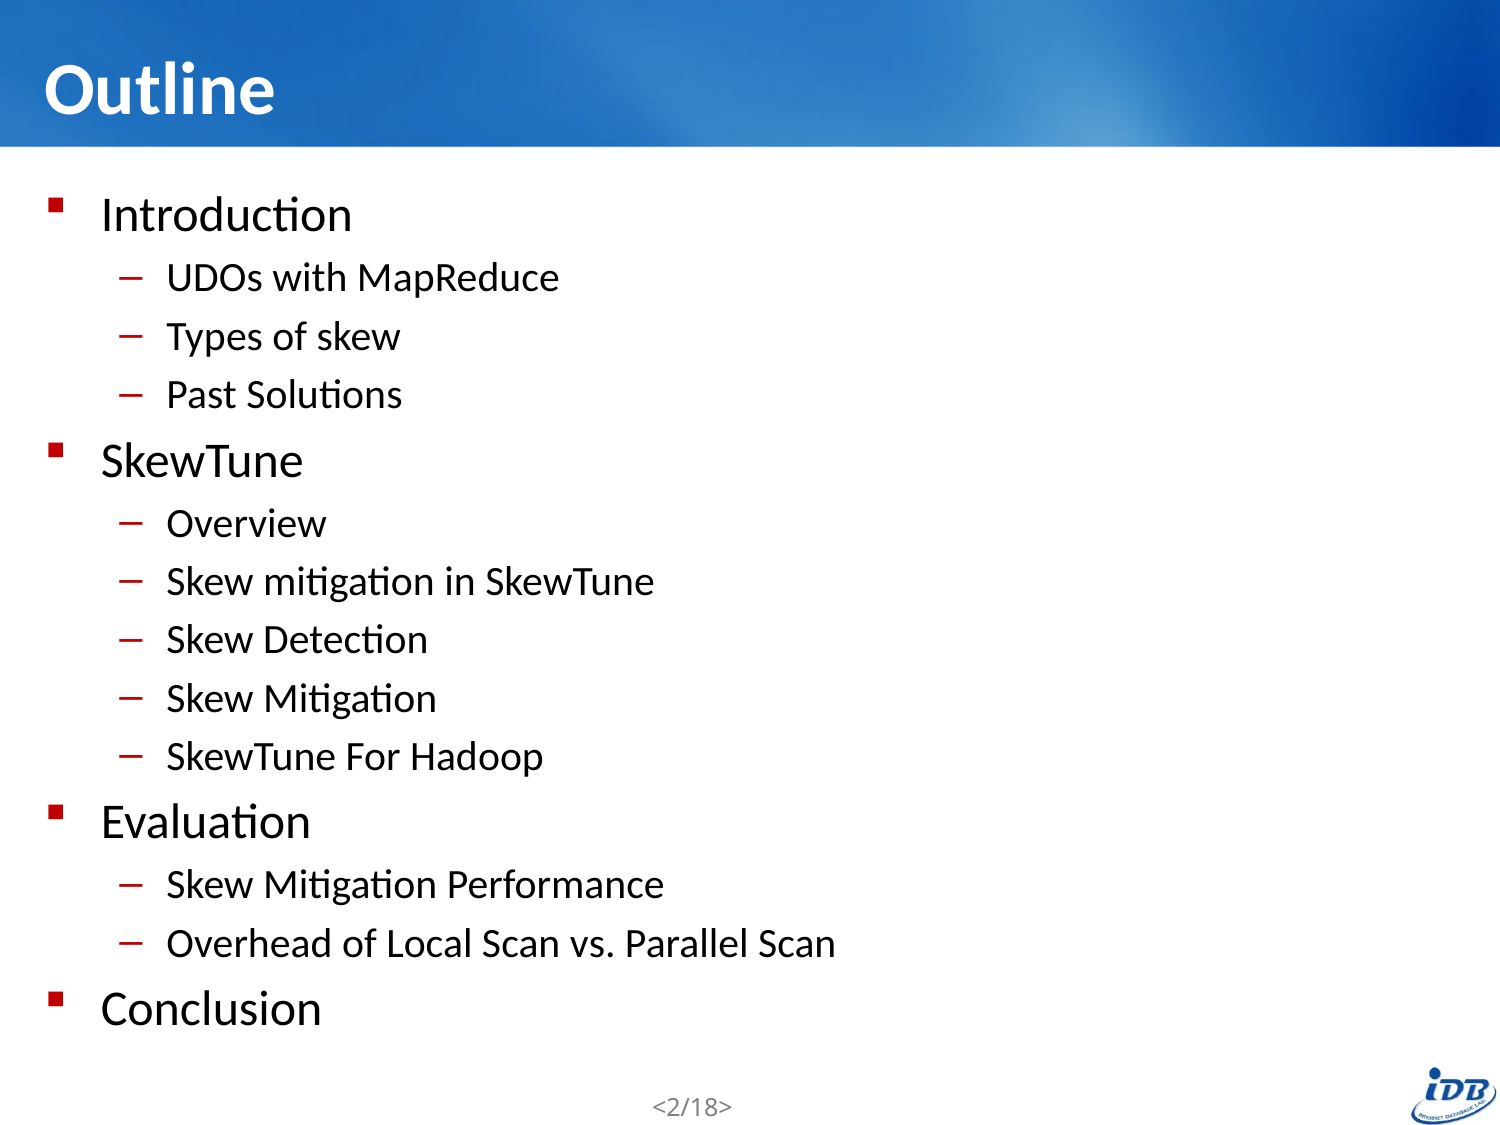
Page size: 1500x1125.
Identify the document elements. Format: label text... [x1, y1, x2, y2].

list Introduction UDOs with MapReduce Types of skew Past Solutions SkewTune Overview Skew mitigation in SkewTune Skew Detection Skew Mitigation SkewTune For Hadoop Evaluation Skew Mitigation Performance Overhead of Local Scan vs. Parallel Scan Conclusion [29, 174, 1471, 1071]
title Outline [29, 19, 1471, 149]
picture [0, 0, 1500, 1125]
